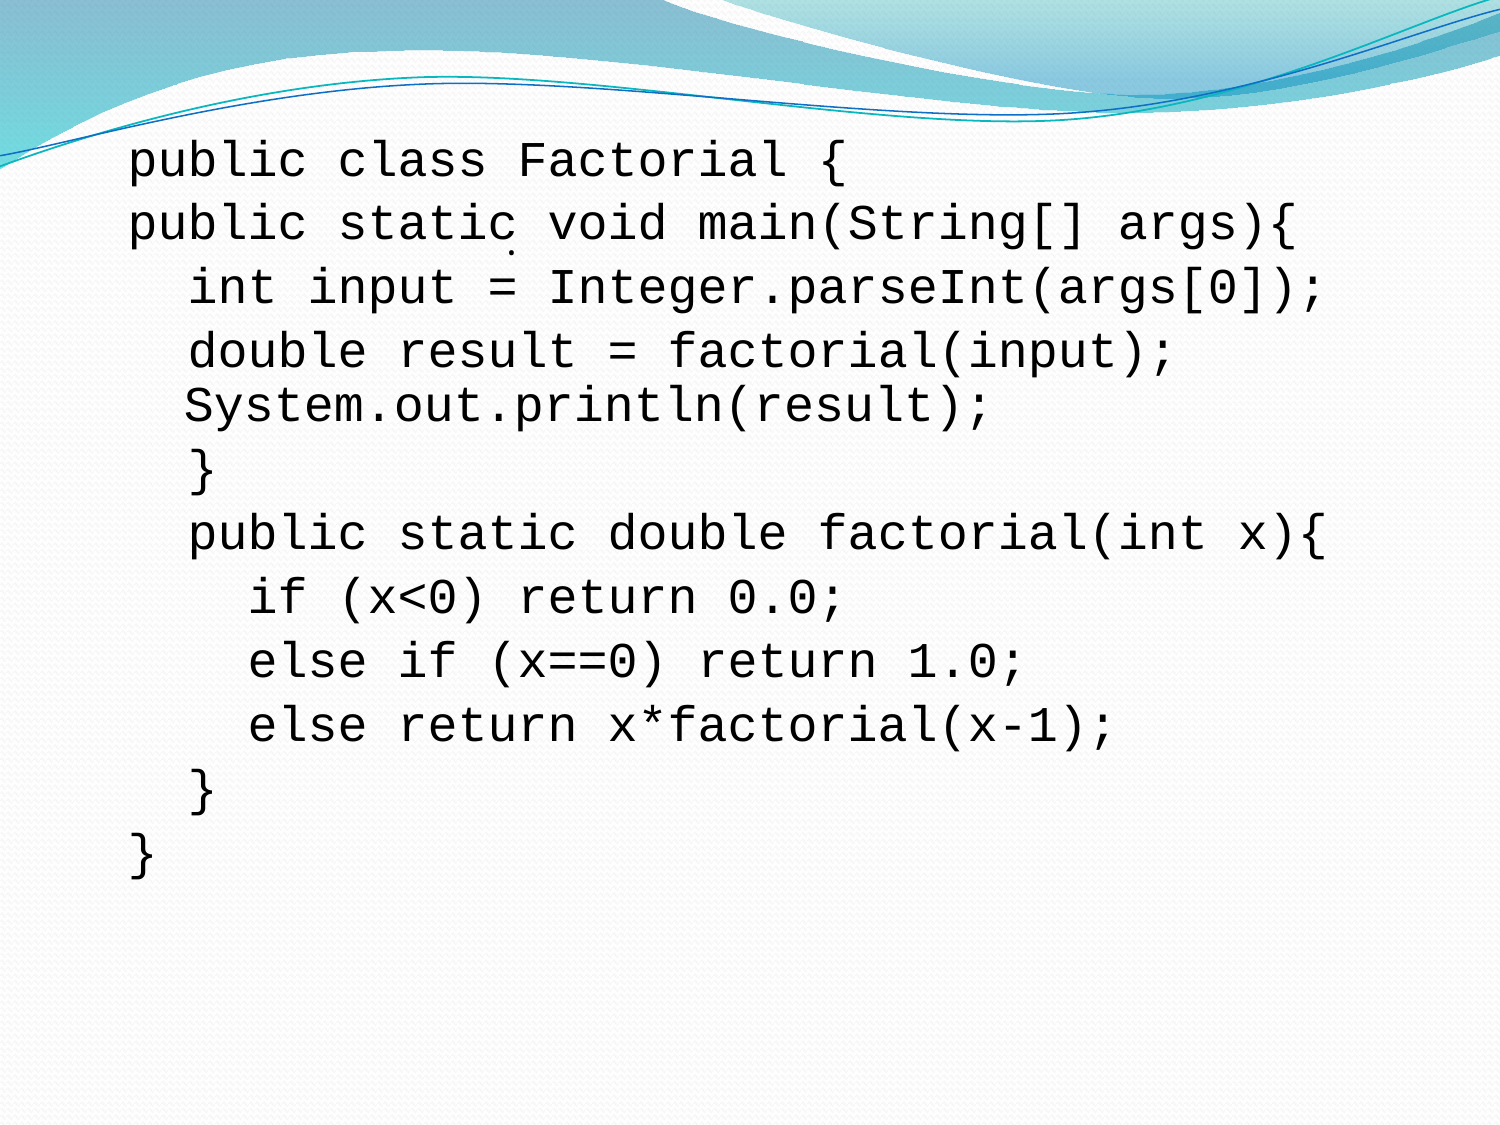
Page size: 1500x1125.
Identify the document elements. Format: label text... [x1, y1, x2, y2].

text_box public class Factorial { public static void main(String[] args){ int input = Integer.parseInt(args[0]); double result = factorial(input); System.out.println(result); } public static double factorial(int x){ if (x<0) return 0.0; else if (x==0) return 1.0; else return x*factorial(x-1); } } [112, 125, 1388, 1000]
